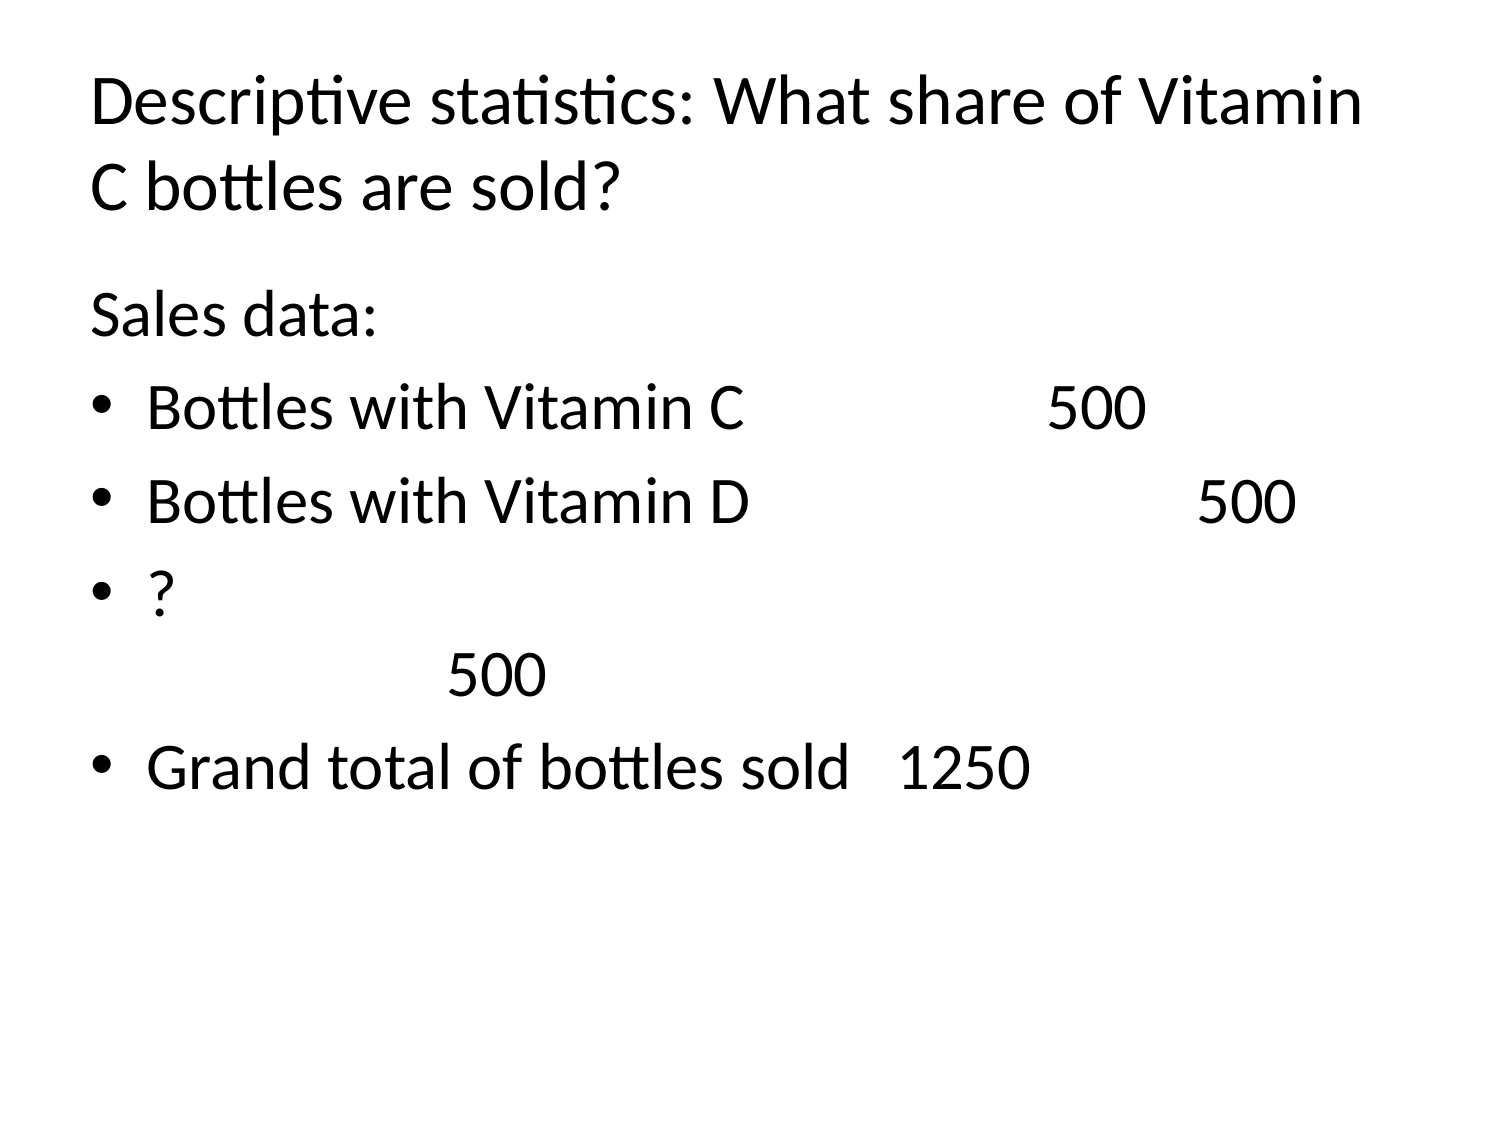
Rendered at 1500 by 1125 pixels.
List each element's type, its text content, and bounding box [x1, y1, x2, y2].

list Sales data: Bottles with Vitamin C 500 Bottles with Vitamin D 500 ? 500 Grand total of bottles sold 1250 [75, 262, 1425, 1005]
title Descriptive statistics: What share of Vitamin C bottles are sold? [75, 45, 1425, 233]
